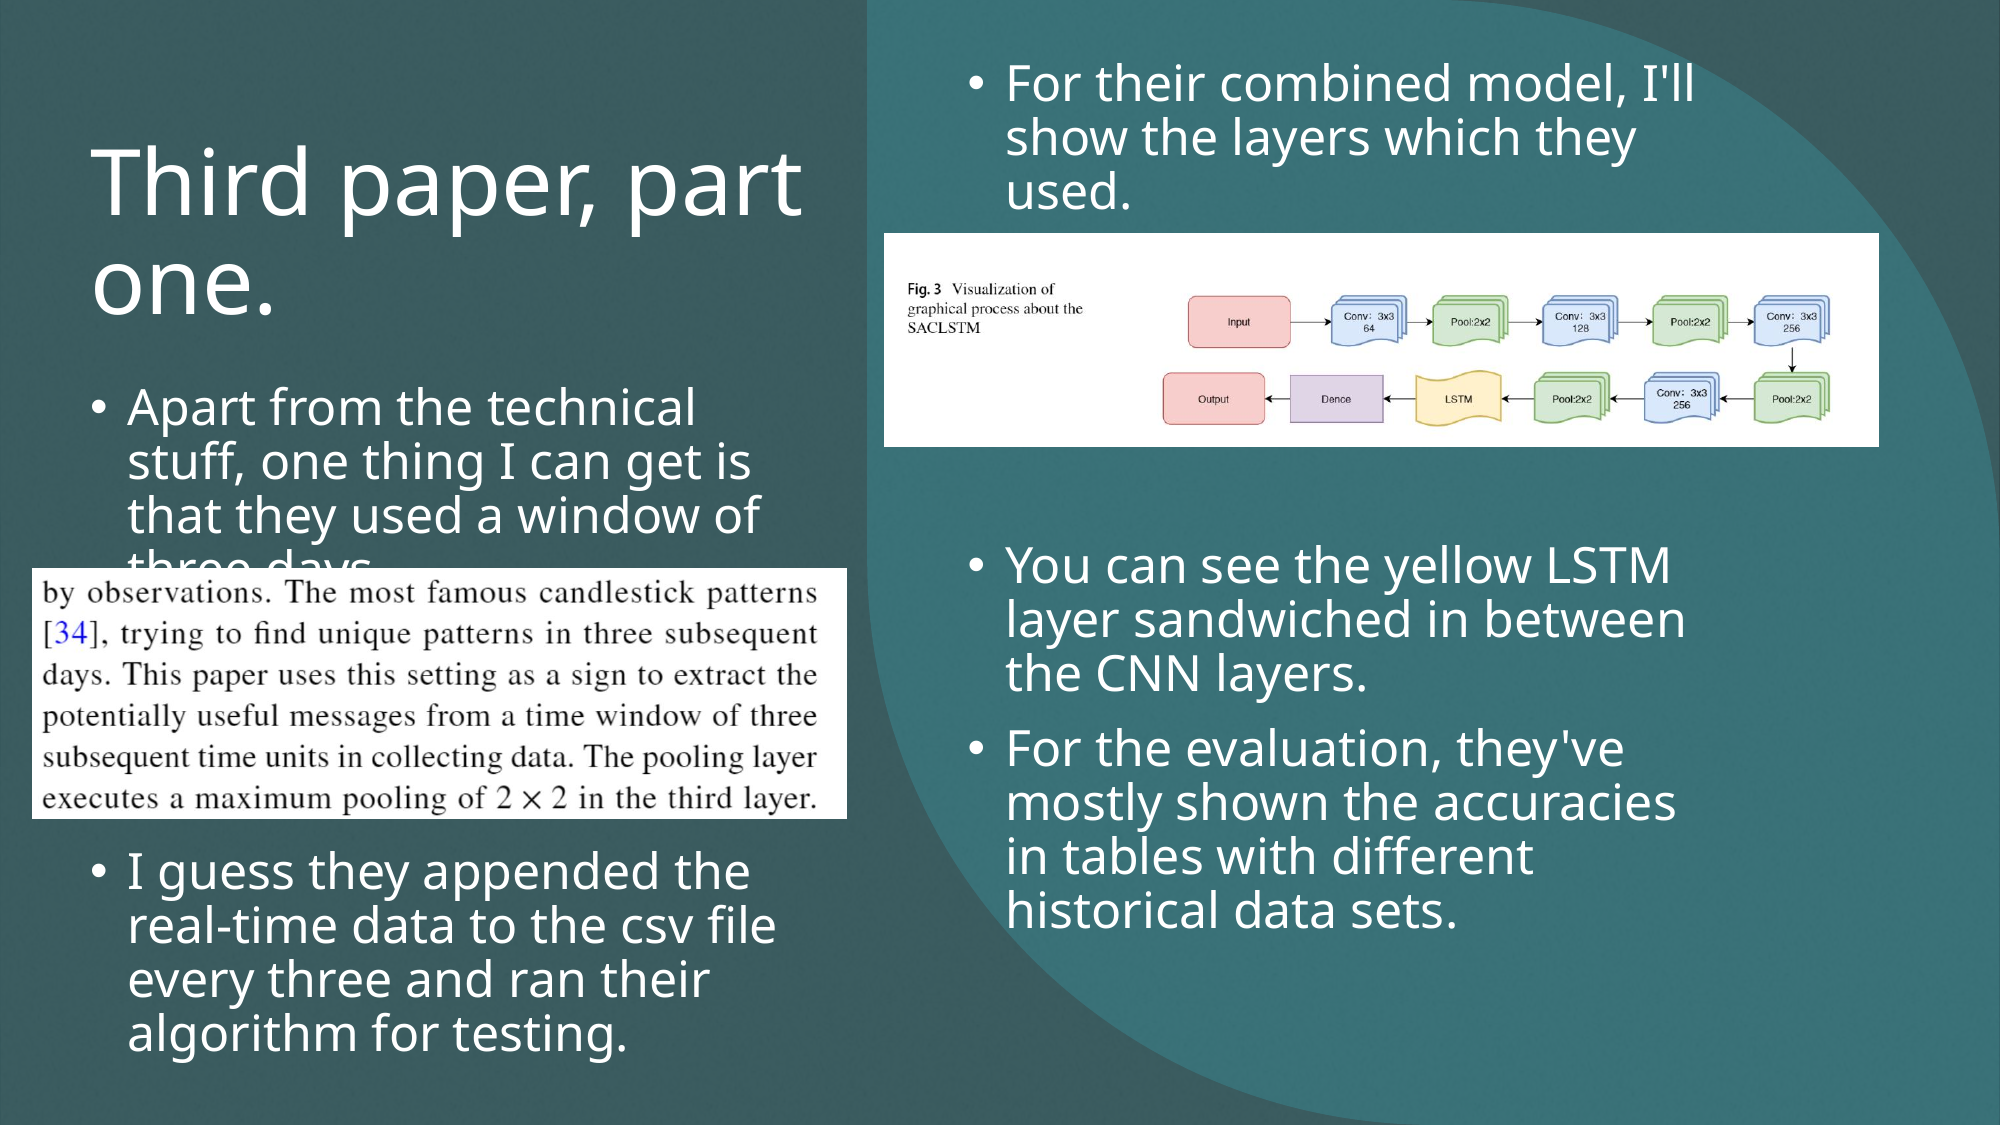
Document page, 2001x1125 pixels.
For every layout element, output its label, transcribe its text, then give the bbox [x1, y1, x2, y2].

picture [884, 233, 1879, 447]
text_box For their combined model, I'll show the layers which they used. You can see the yellow LSTM layer sandwiched in between the CNN layers. For the evaluation, they've mostly shown the accuracies in tables with different historical data sets. [952, 50, 1726, 233]
text_box I guess they appended the real-time data to the csv file every three and ran their algorithm for testing. [75, 839, 837, 1021]
title Third paper, part one. [75, 124, 837, 342]
picture [32, 568, 847, 819]
text_box [0, 0, 2000, 1125]
list Apart from the technical stuff, one thing I can get is that they used a window of three days. [75, 375, 837, 557]
text_box For their combined model, I'll show the layers which they used. You can see the yellow LSTM layer sandwiched in between the CNN layers. For the evaluation, they've mostly shown the accuracies in tables with different historical data sets. [952, 447, 1726, 965]
